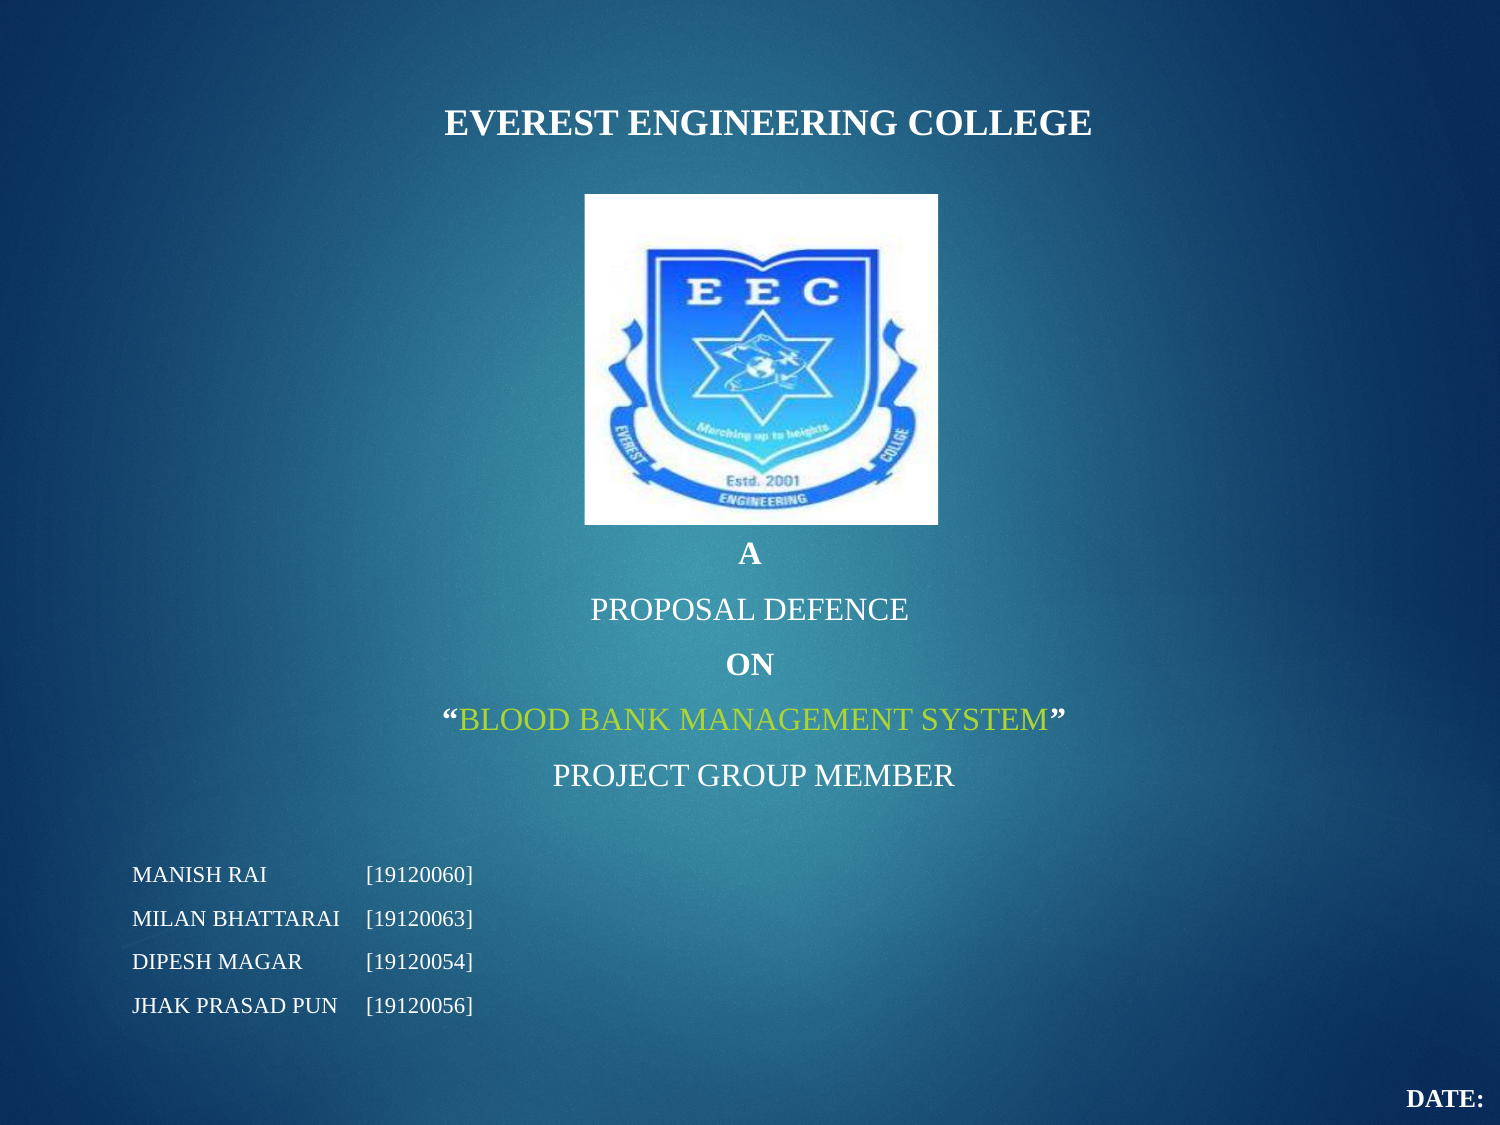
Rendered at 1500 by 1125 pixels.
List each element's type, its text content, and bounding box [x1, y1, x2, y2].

subtitle A PROPOSAL DEFENCE ON “BLOOD BANK MANAGEMENT SYSTEM” Project Group Member Manish Rai [19120060] Milan Bhattarai [19120063] Dipesh Magar [19120054] Jhak Prasad Pun [19120056] DATE: [0, 525, 1500, 1125]
picture [584, 193, 939, 526]
title EVEREST ENGINEERING COLLEGE [0, 24, 1500, 150]
